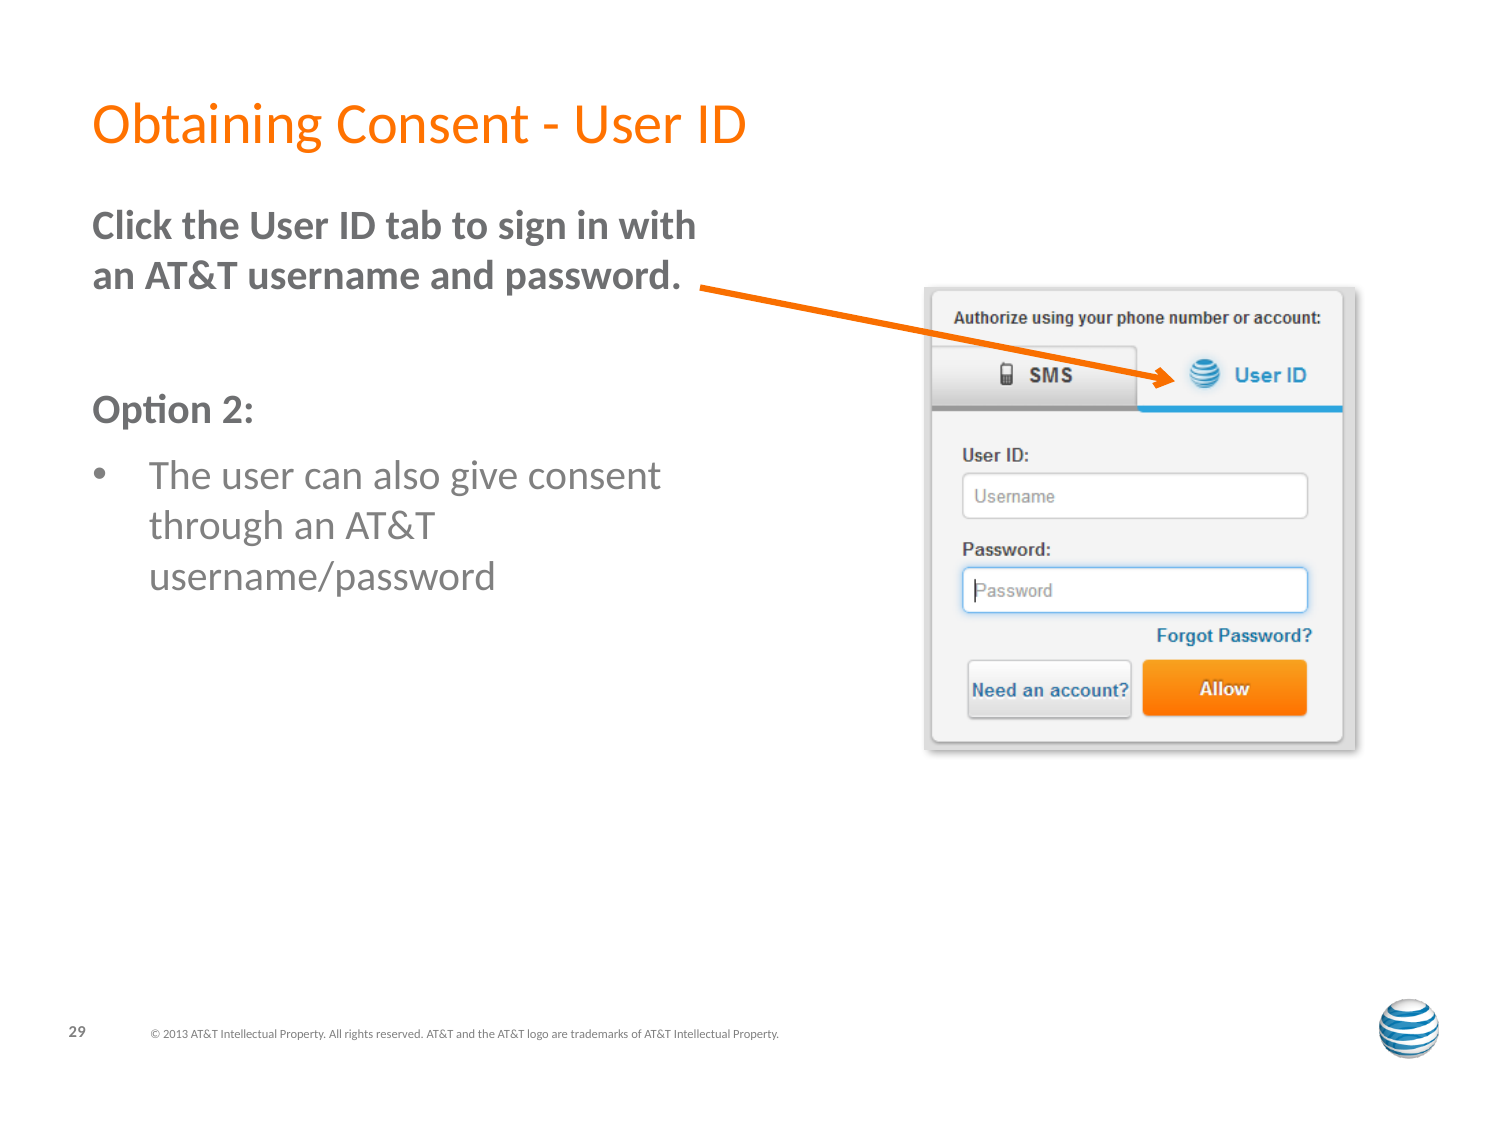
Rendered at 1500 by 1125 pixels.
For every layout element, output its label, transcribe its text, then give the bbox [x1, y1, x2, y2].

list Click the User ID tab to sign in with an AT&T username and password. Option 2: The user can also give consent through an AT&T username/password [92, 197, 729, 817]
picture [924, 287, 1355, 751]
title Obtaining Consent - User ID [92, 84, 1405, 235]
slide_number 29 [53, 1000, 109, 1061]
picture [1377, 997, 1500, 1125]
footer © 2013 AT&T Intellectual Property. All rights reserved. AT&T and the AT&T logo are trademarks of AT&T Intellectual Property. [150, 1026, 1098, 1075]
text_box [699, 287, 1176, 382]
